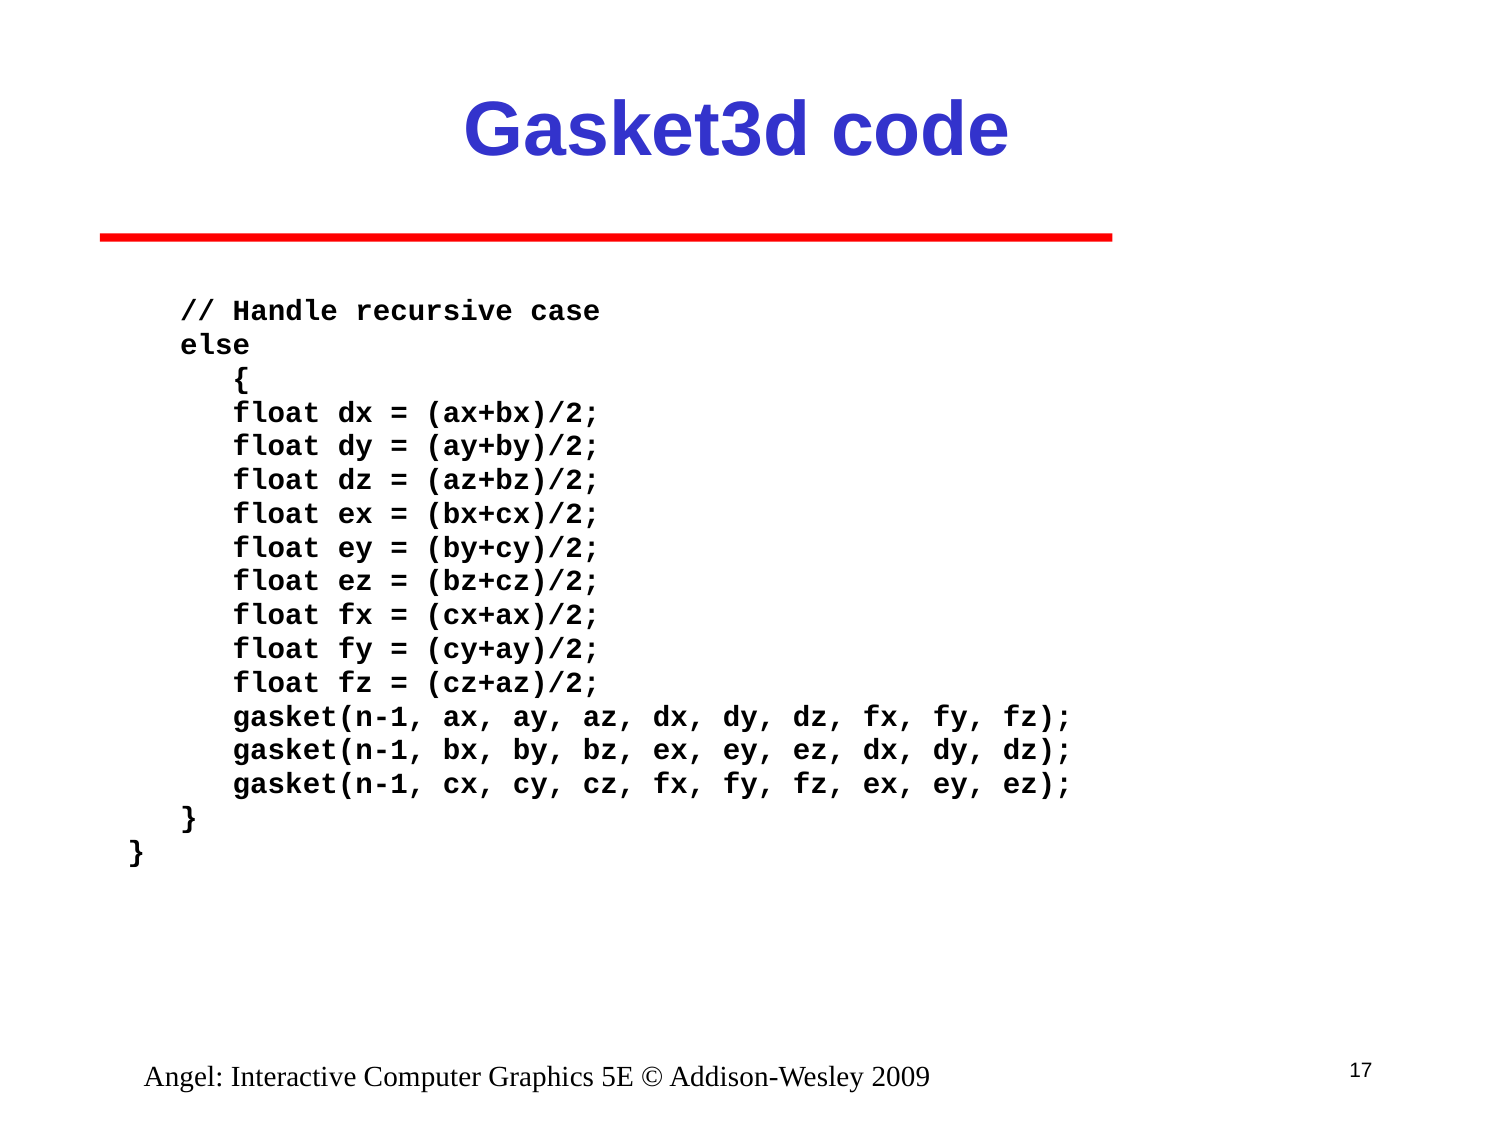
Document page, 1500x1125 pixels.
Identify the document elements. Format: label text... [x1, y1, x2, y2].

list // Handle recursive case else { float dx = (ax+bx)/2; float dy = (ay+by)/2; float dz = (az+bz)/2; float ex = (bx+cx)/2; float ey = (by+cy)/2; float ez = (bz+cz)/2; float fx = (cx+ax)/2; float fy = (cy+ay)/2; float fz = (cz+az)/2; gasket(n-1, ax, ay, az, dx, dy, dz, fx, fy, fz); gasket(n-1, bx, by, bz, ex, ey, ez, dx, dy, dz); gasket(n-1, cx, cy, cz, fx, fy, fz, ex, ey, ez); } } [112, 249, 1388, 1025]
title Gasket3d code [225, 37, 1250, 213]
text_box 17 [1324, 1037, 1388, 1100]
text_box Angel: Interactive Computer Graphics 5E © Addison-Wesley 2009 [75, 1050, 1000, 1088]
